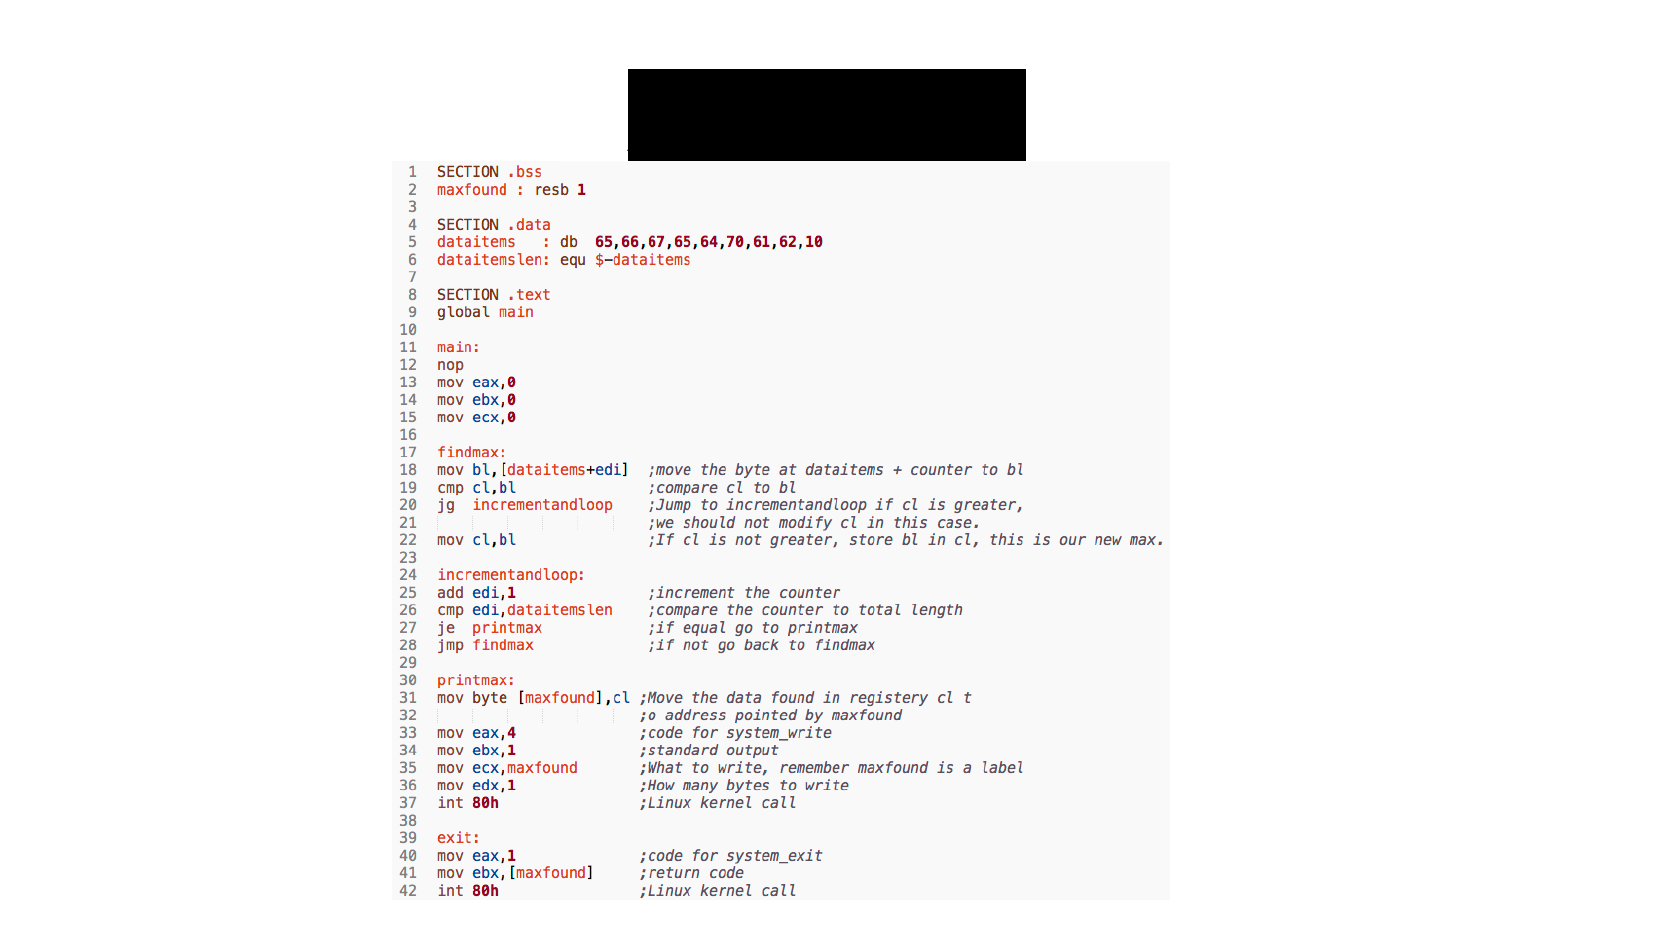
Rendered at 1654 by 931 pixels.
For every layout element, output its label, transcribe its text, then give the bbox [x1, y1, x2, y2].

picture [392, 160, 1171, 901]
title Assembly [82, 37, 1571, 193]
